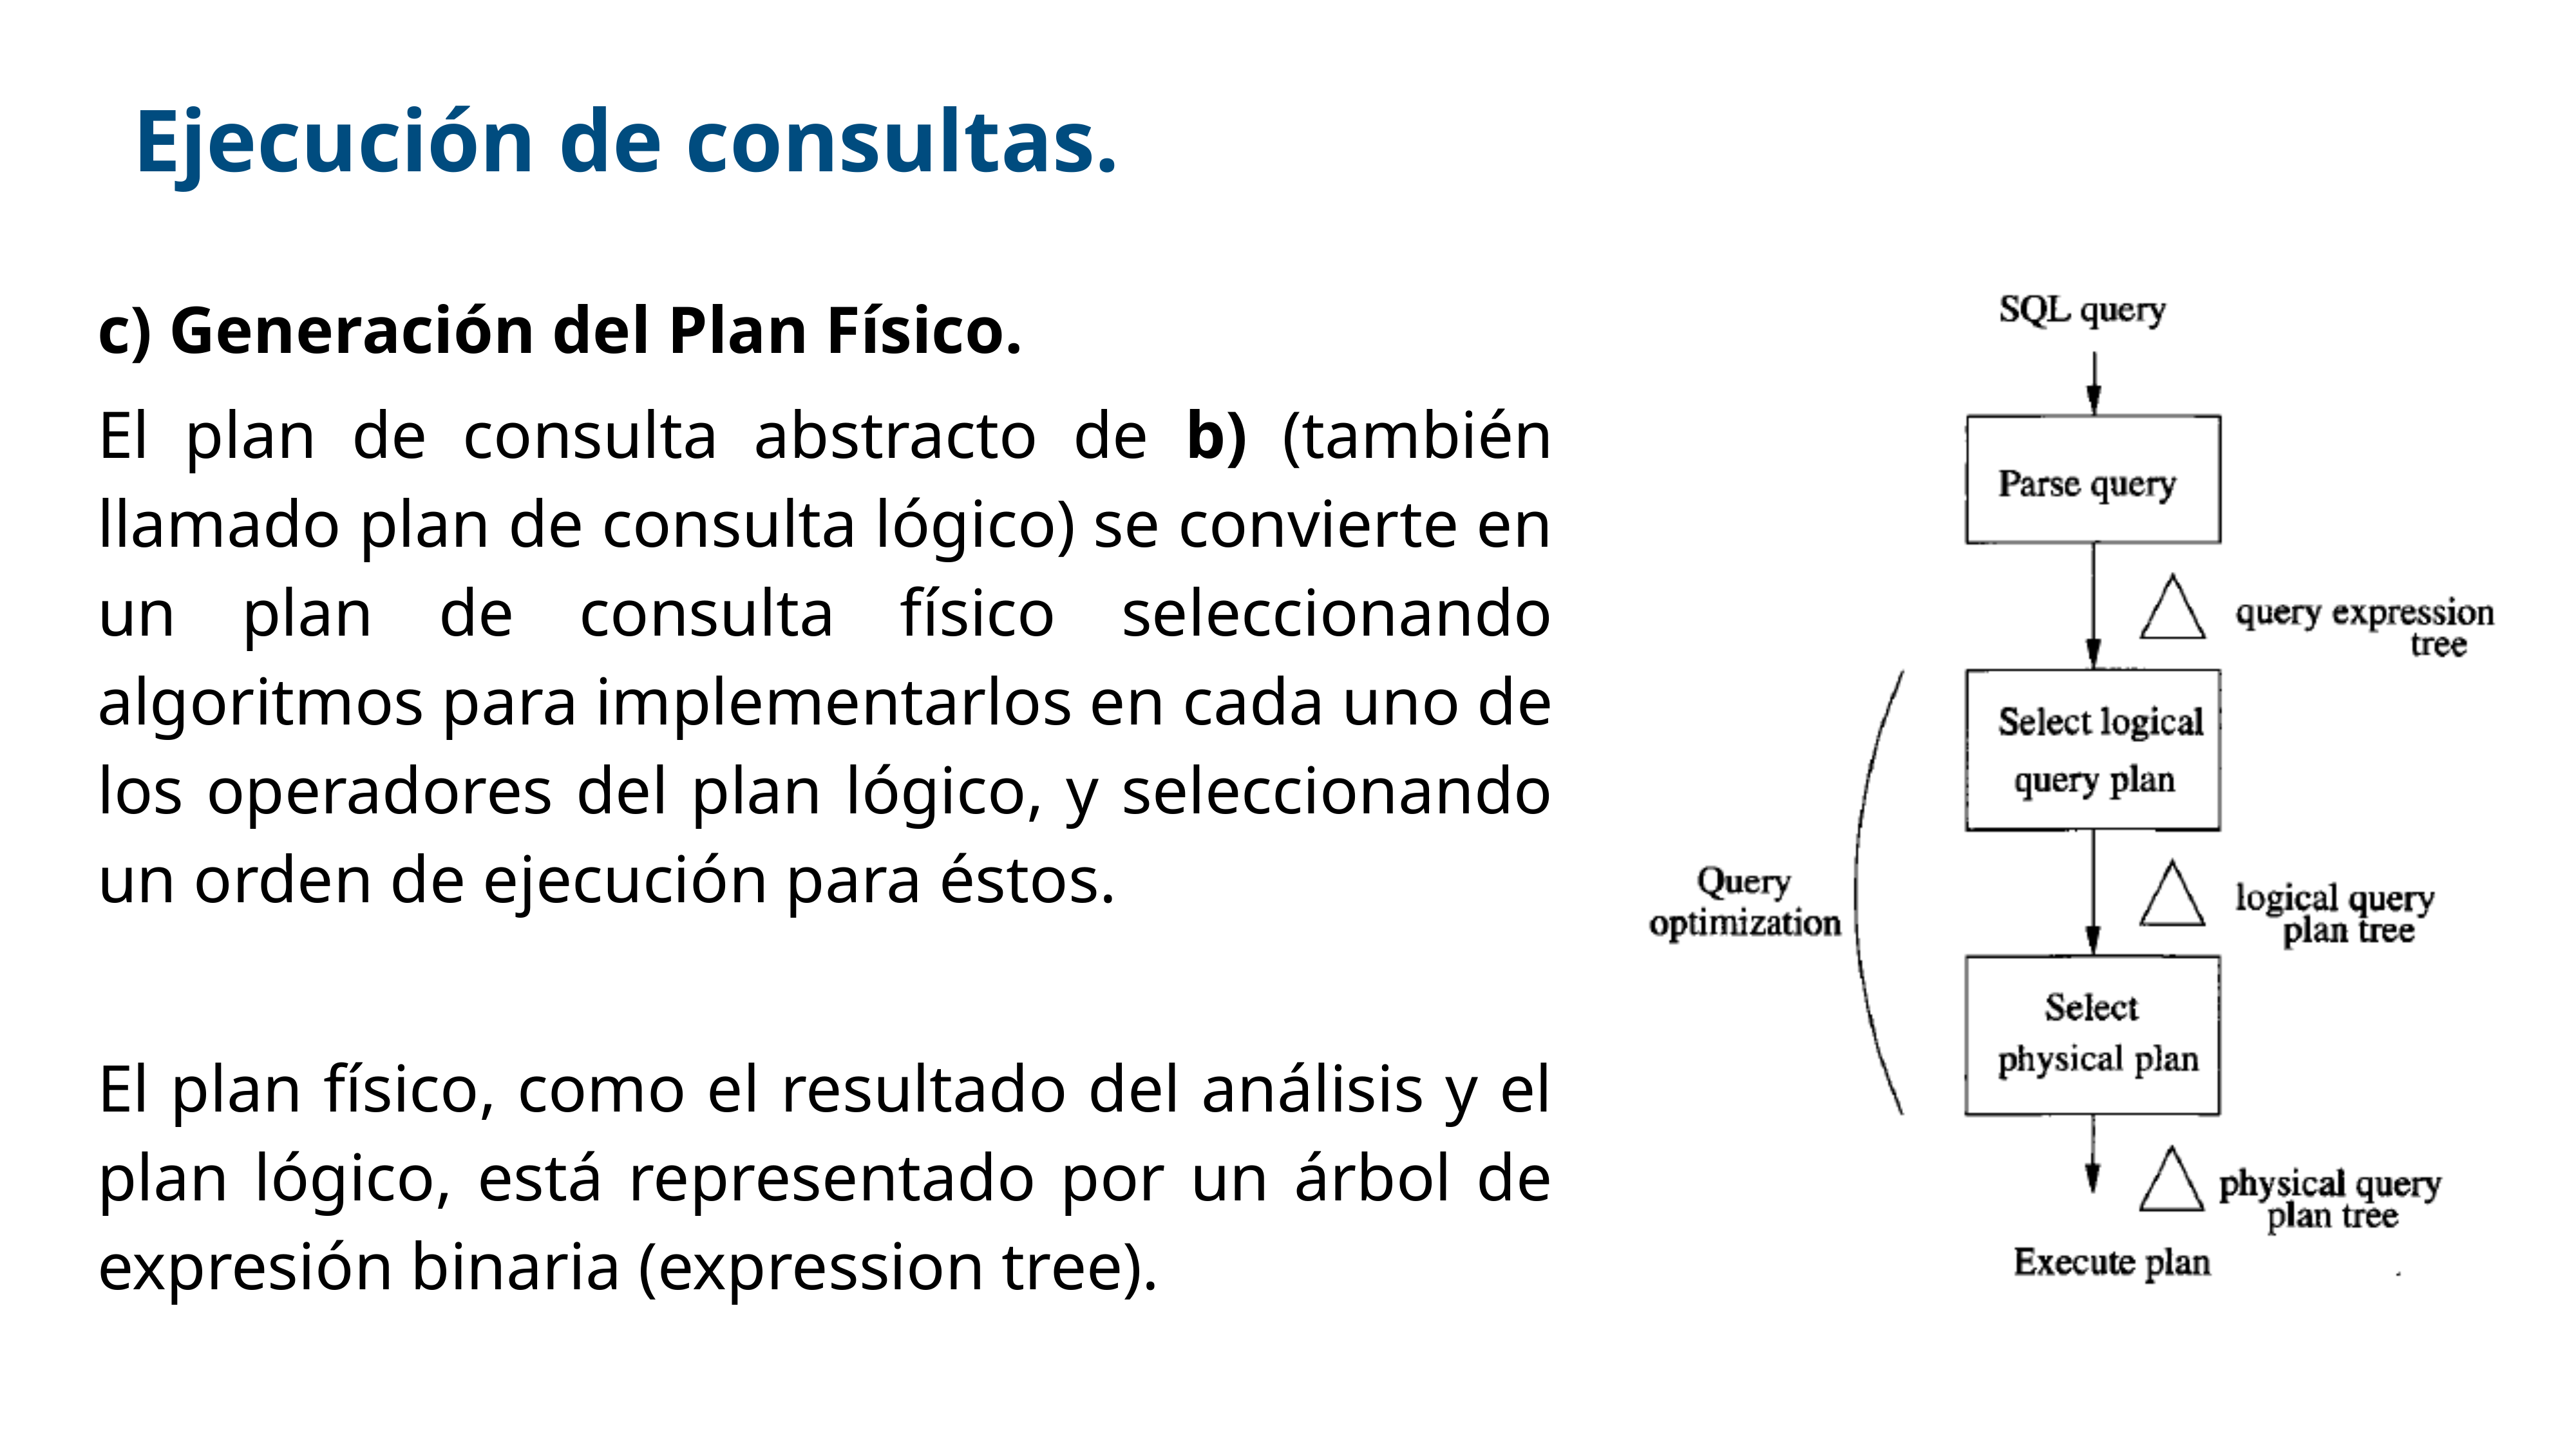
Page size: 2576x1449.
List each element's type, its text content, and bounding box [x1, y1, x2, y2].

text_box c) Generación del Plan Físico. El plan de consulta abstracto de b) (también llamado plan de consulta lógico) se convierte en un plan de consulta físico seleccionando algoritmos para implementarlos en cada uno de los operadores del plan lógico, y seleccionando un orden de ejecución para éstos. El plan físico, como el resultado del análisis y el plan lógico, está representado por un árbol de expresión binaria (expression tree). [88, 267, 1564, 1312]
title Ejecución de consultas. [127, 100, 2225, 252]
picture [1642, 268, 2510, 1311]
